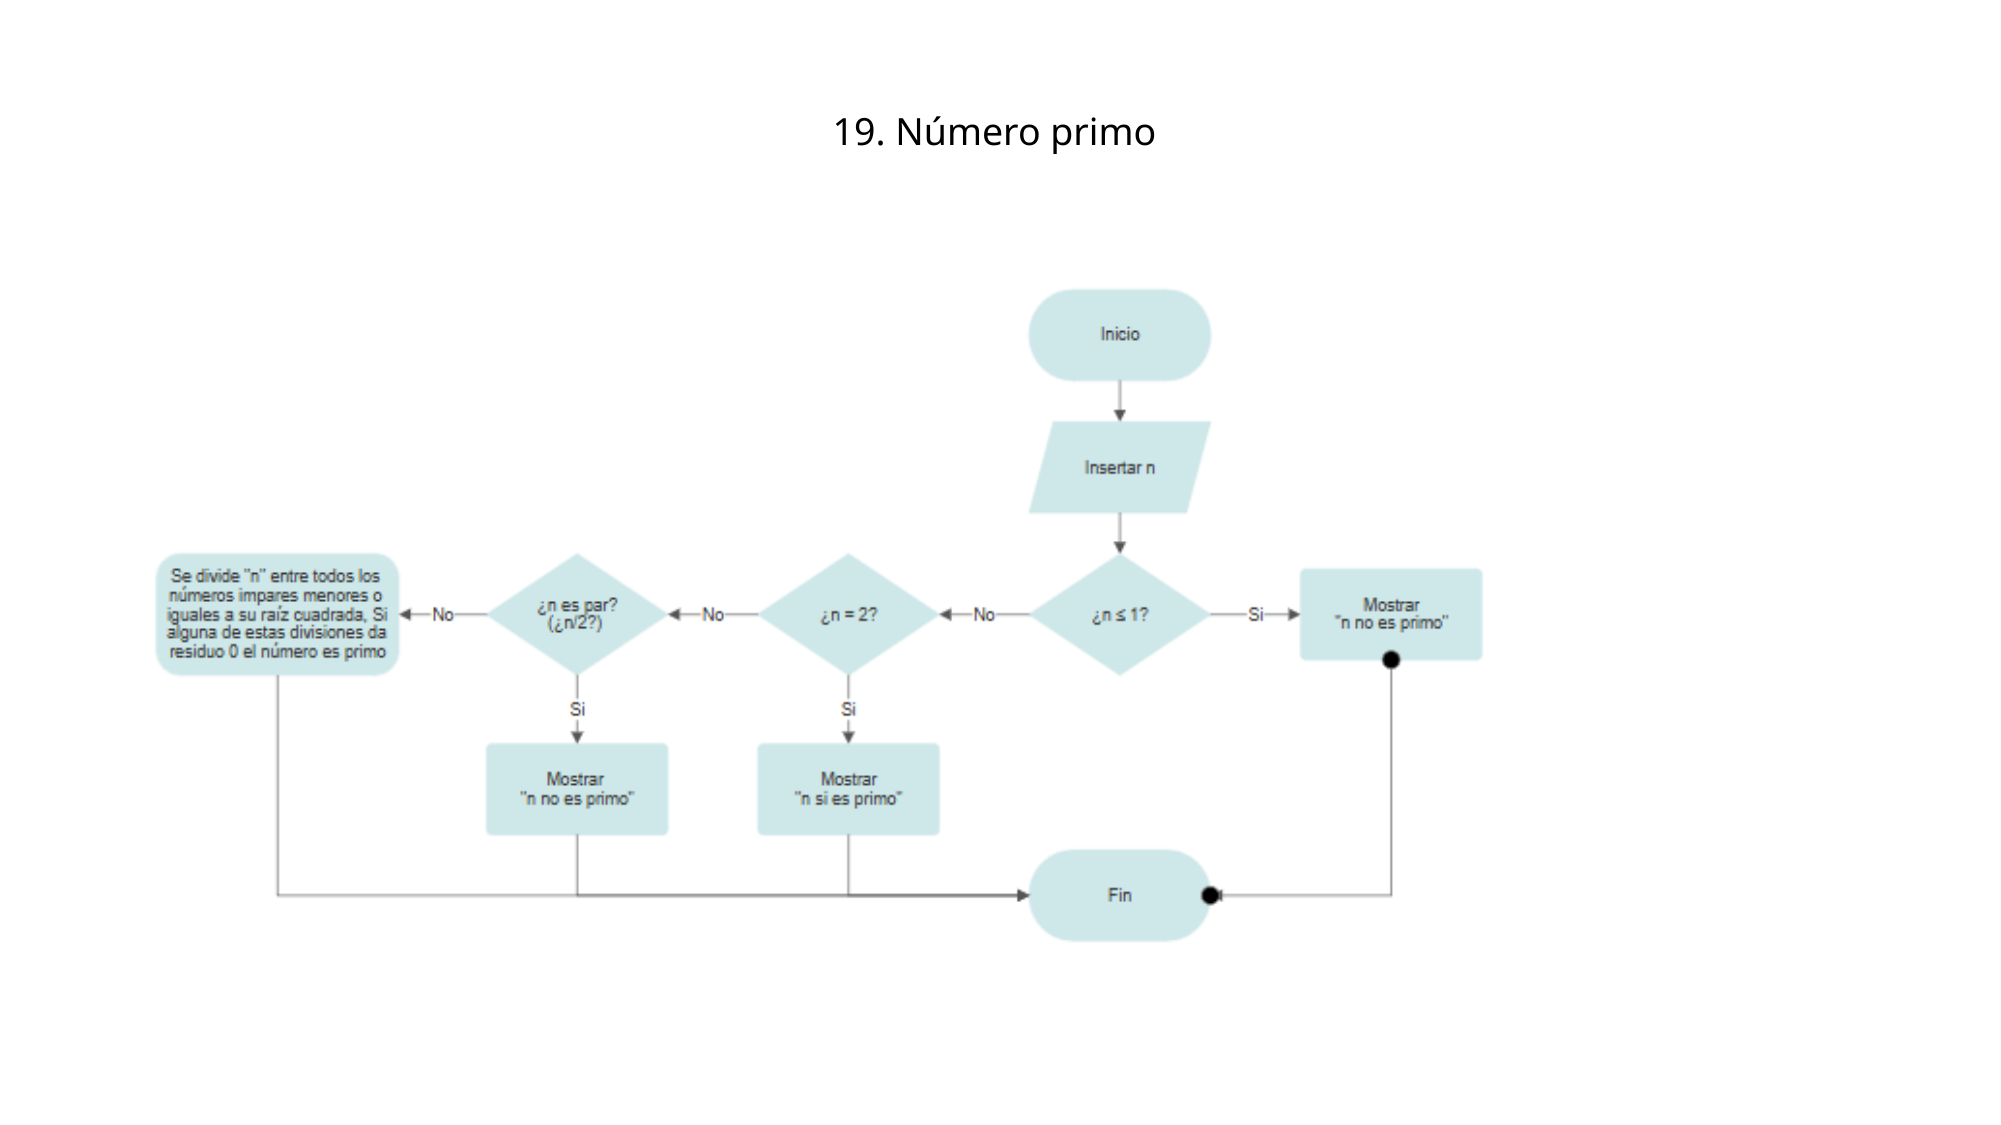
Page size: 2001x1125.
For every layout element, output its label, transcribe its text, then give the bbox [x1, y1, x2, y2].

text_box 19. Número primo [817, 100, 1172, 161]
picture [62, 271, 1528, 962]
